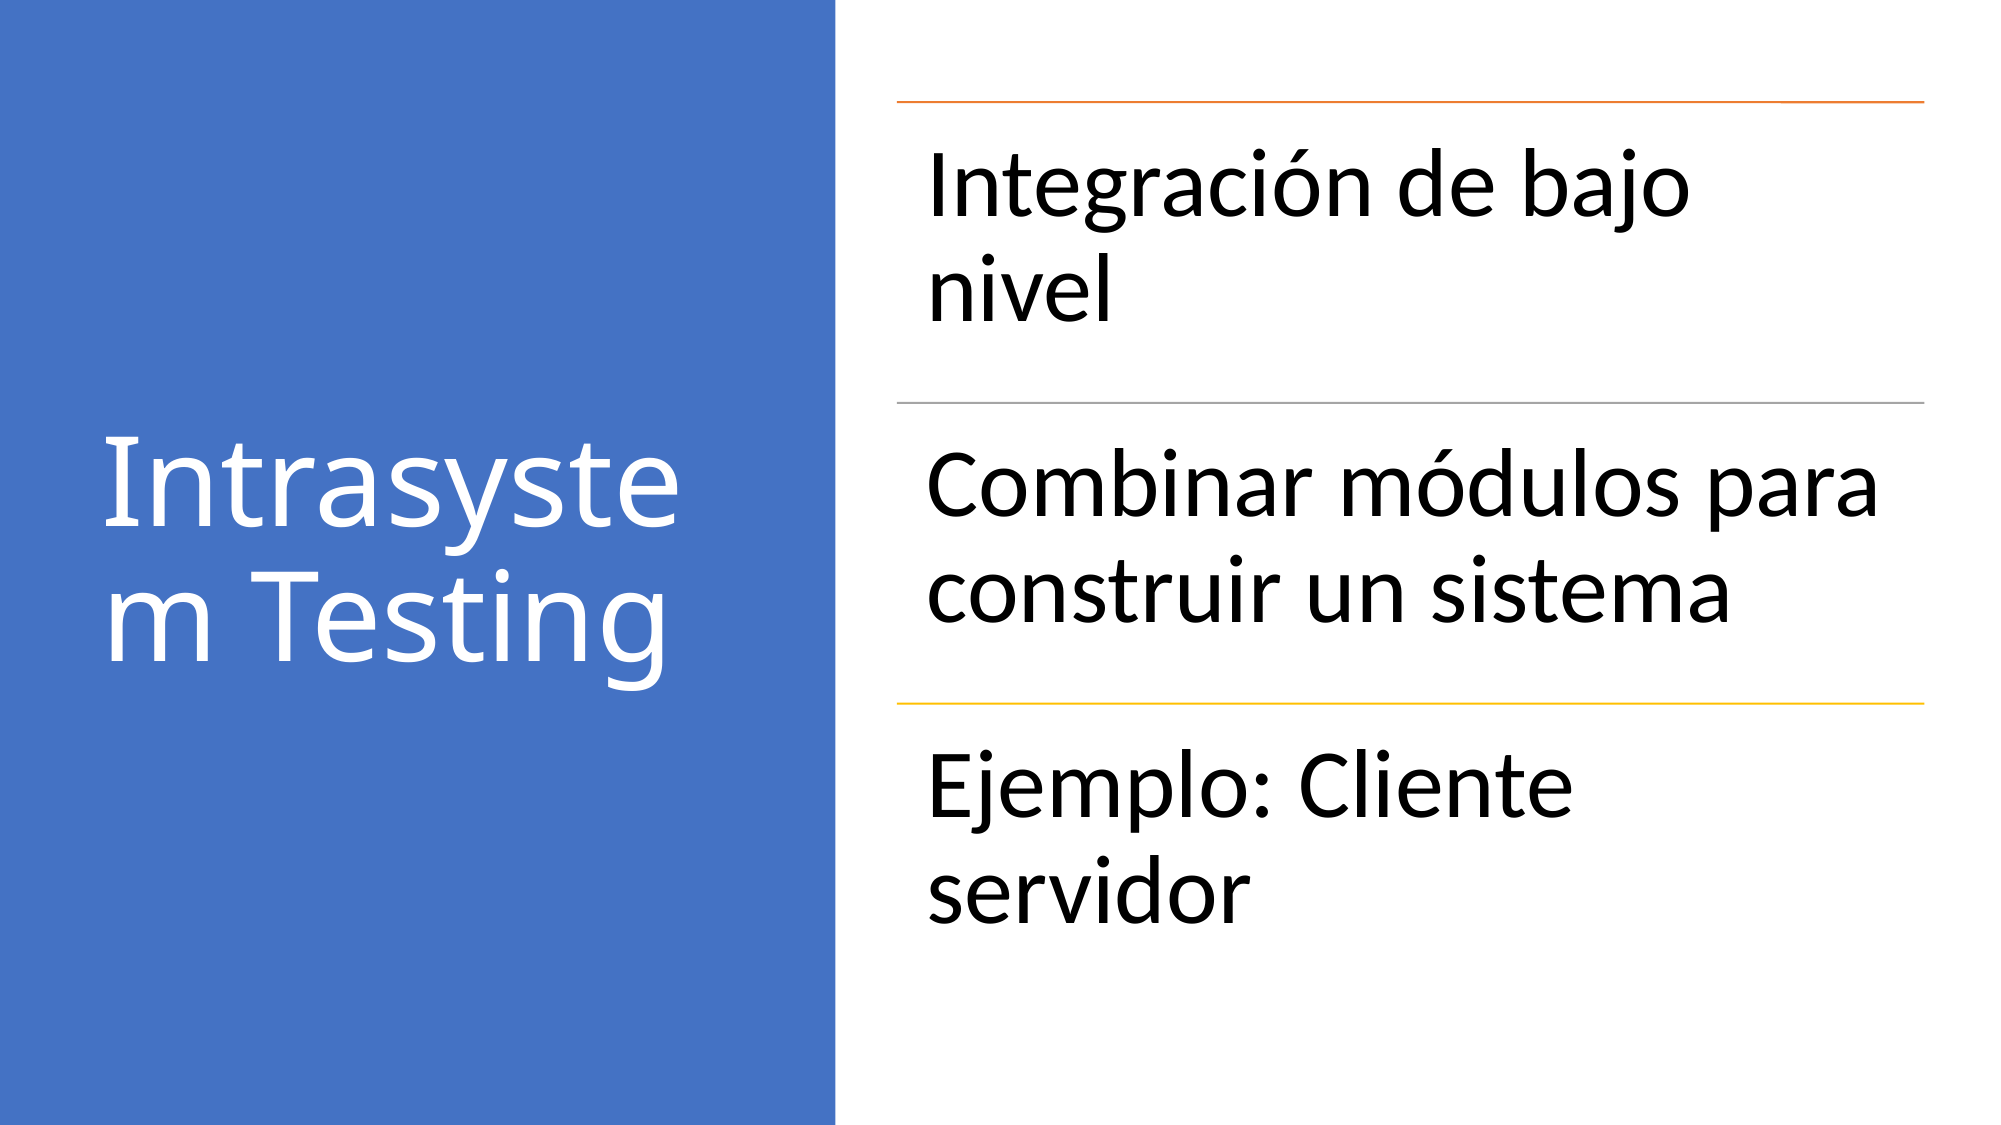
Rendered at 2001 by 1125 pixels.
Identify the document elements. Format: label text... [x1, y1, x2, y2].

text_box [0, 0, 836, 1125]
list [897, 101, 1925, 1005]
title Intrasystem Testing [86, 101, 711, 1005]
